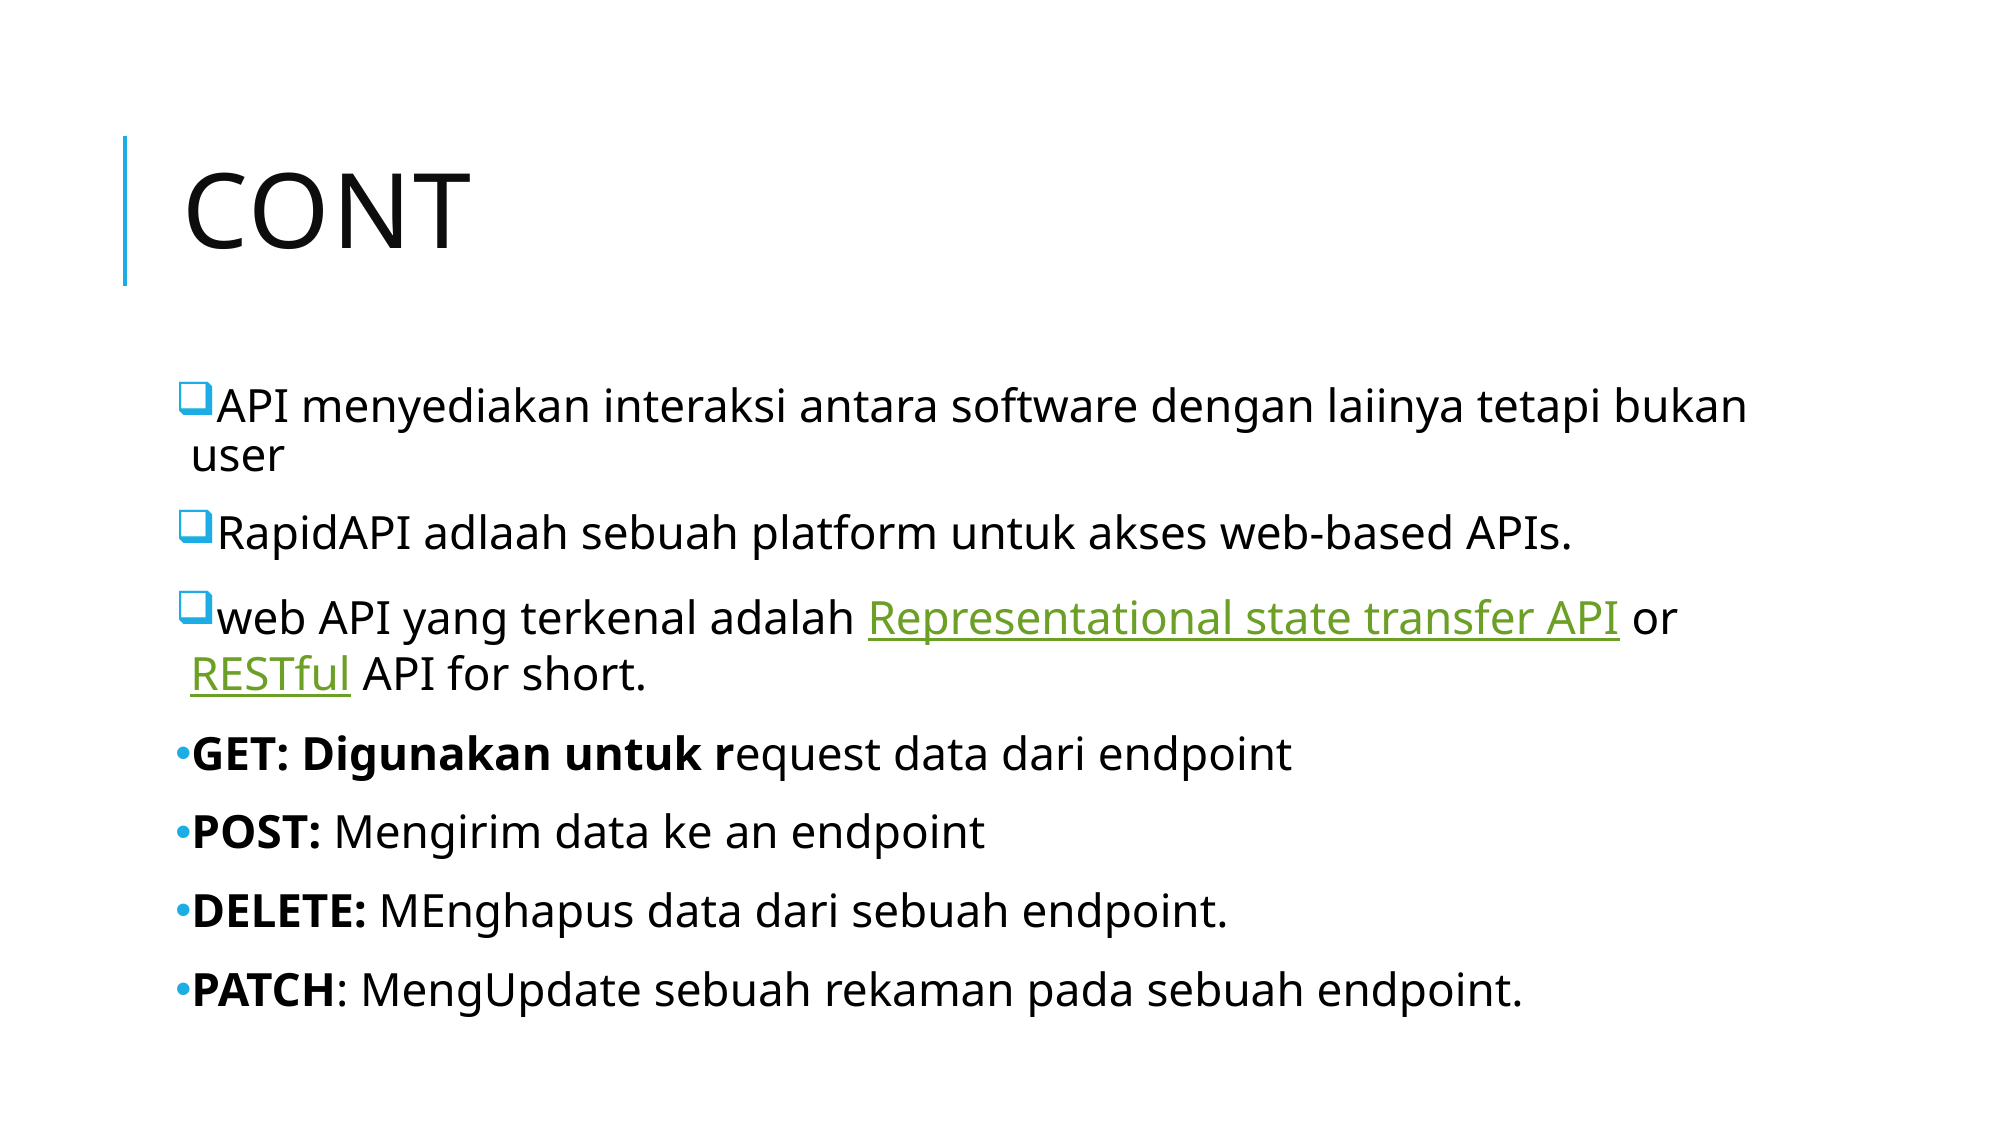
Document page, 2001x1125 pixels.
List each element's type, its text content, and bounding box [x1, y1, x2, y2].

list API menyediakan interaksi antara software dengan laiinya tetapi bukan user RapidAPI adlaah sebuah platform untuk akses web-based APIs. web API yang terkenal adalah Representational state transfer API or RESTful API for short. GET: Digunakan untuk request data dari endpoint POST: Mengirim data ke an endpoint DELETE: MEnghapus data dari sebuah endpoint. PATCH: MengUpdate sebuah rekaman pada sebuah endpoint. [168, 375, 1763, 1035]
title COnt [168, 96, 1763, 342]
